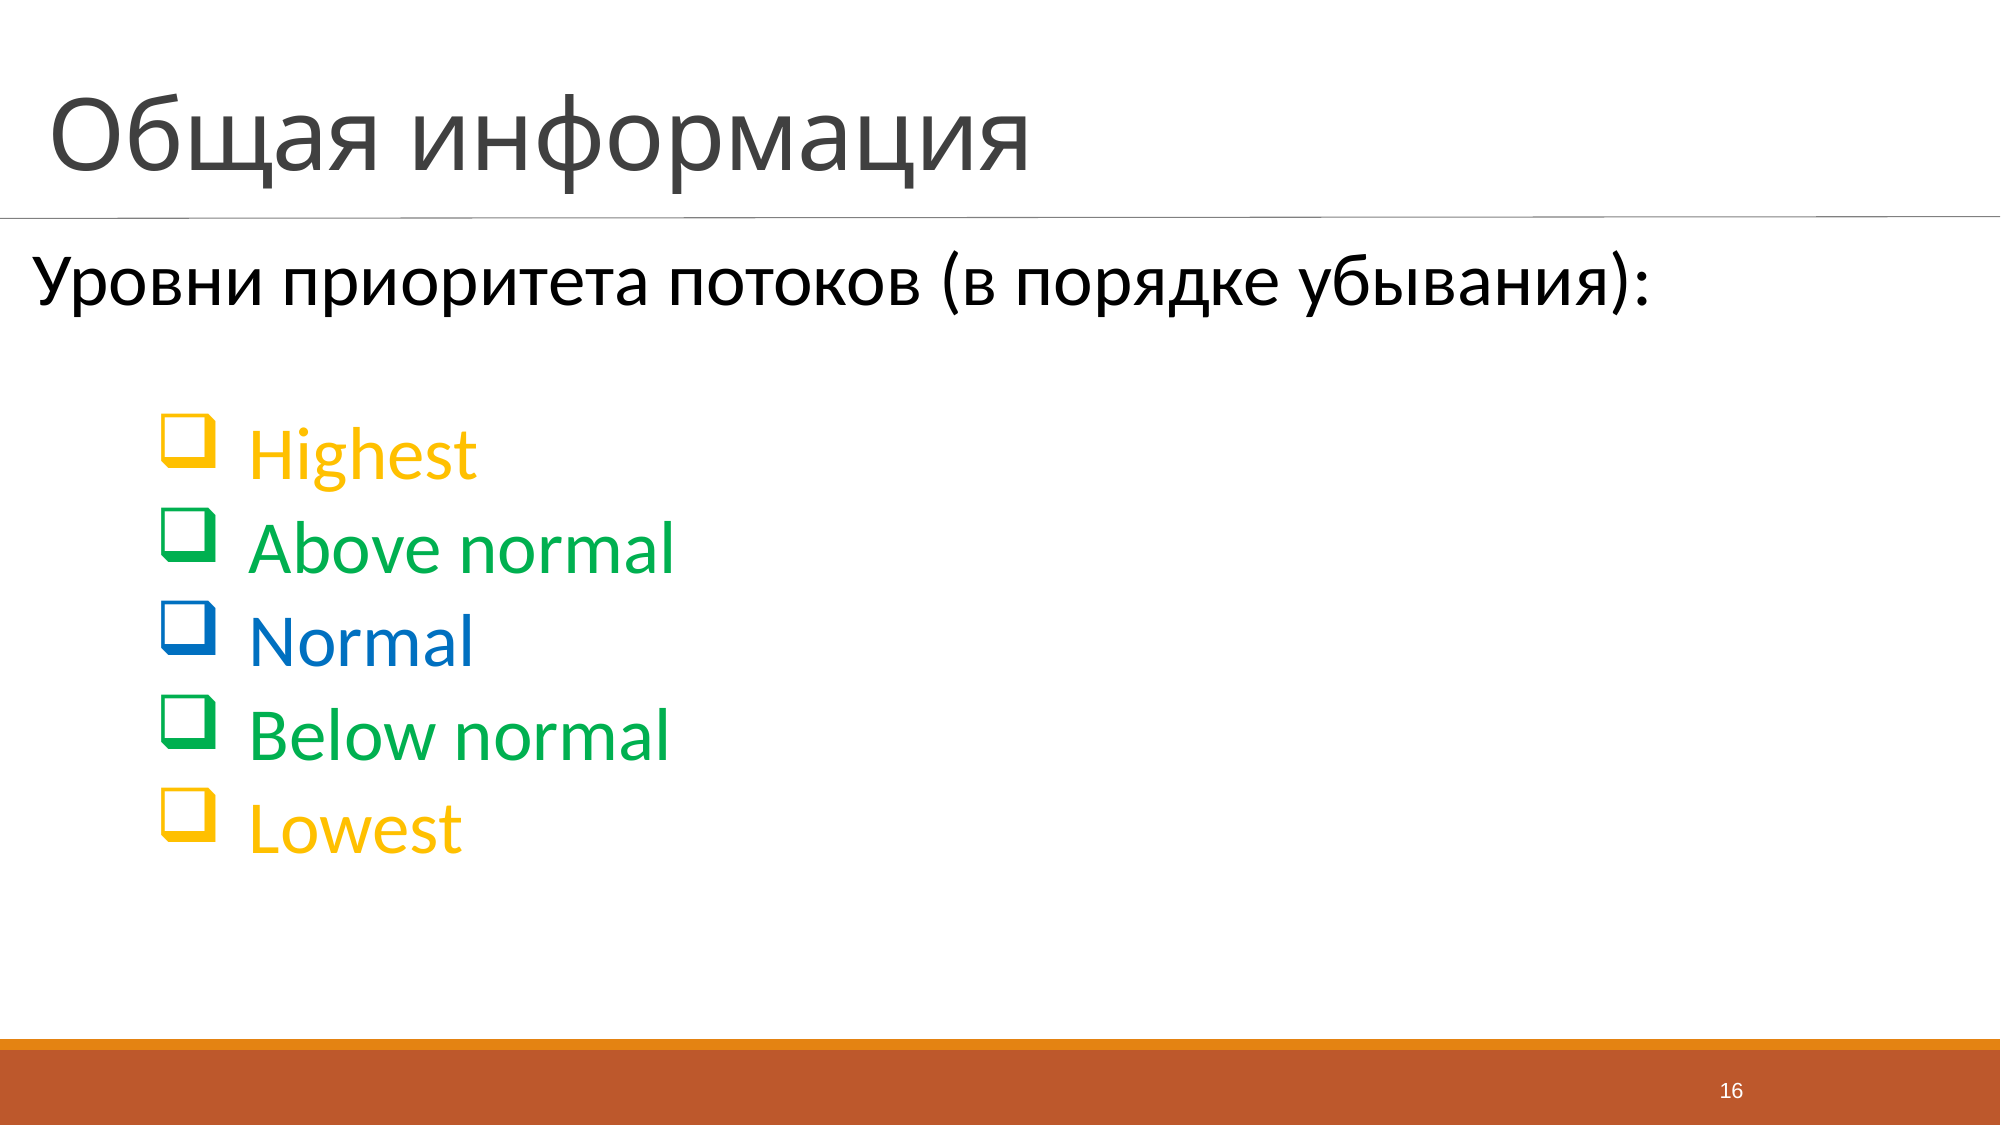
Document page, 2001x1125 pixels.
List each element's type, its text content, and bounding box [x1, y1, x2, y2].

title Общая информация [32, 47, 1967, 198]
slide_number 16 [1624, 1059, 1840, 1120]
list Уровни приоритета потоков (в порядке убывания): Highest Above normal Normal Below normal Lowest [32, 233, 1967, 1025]
